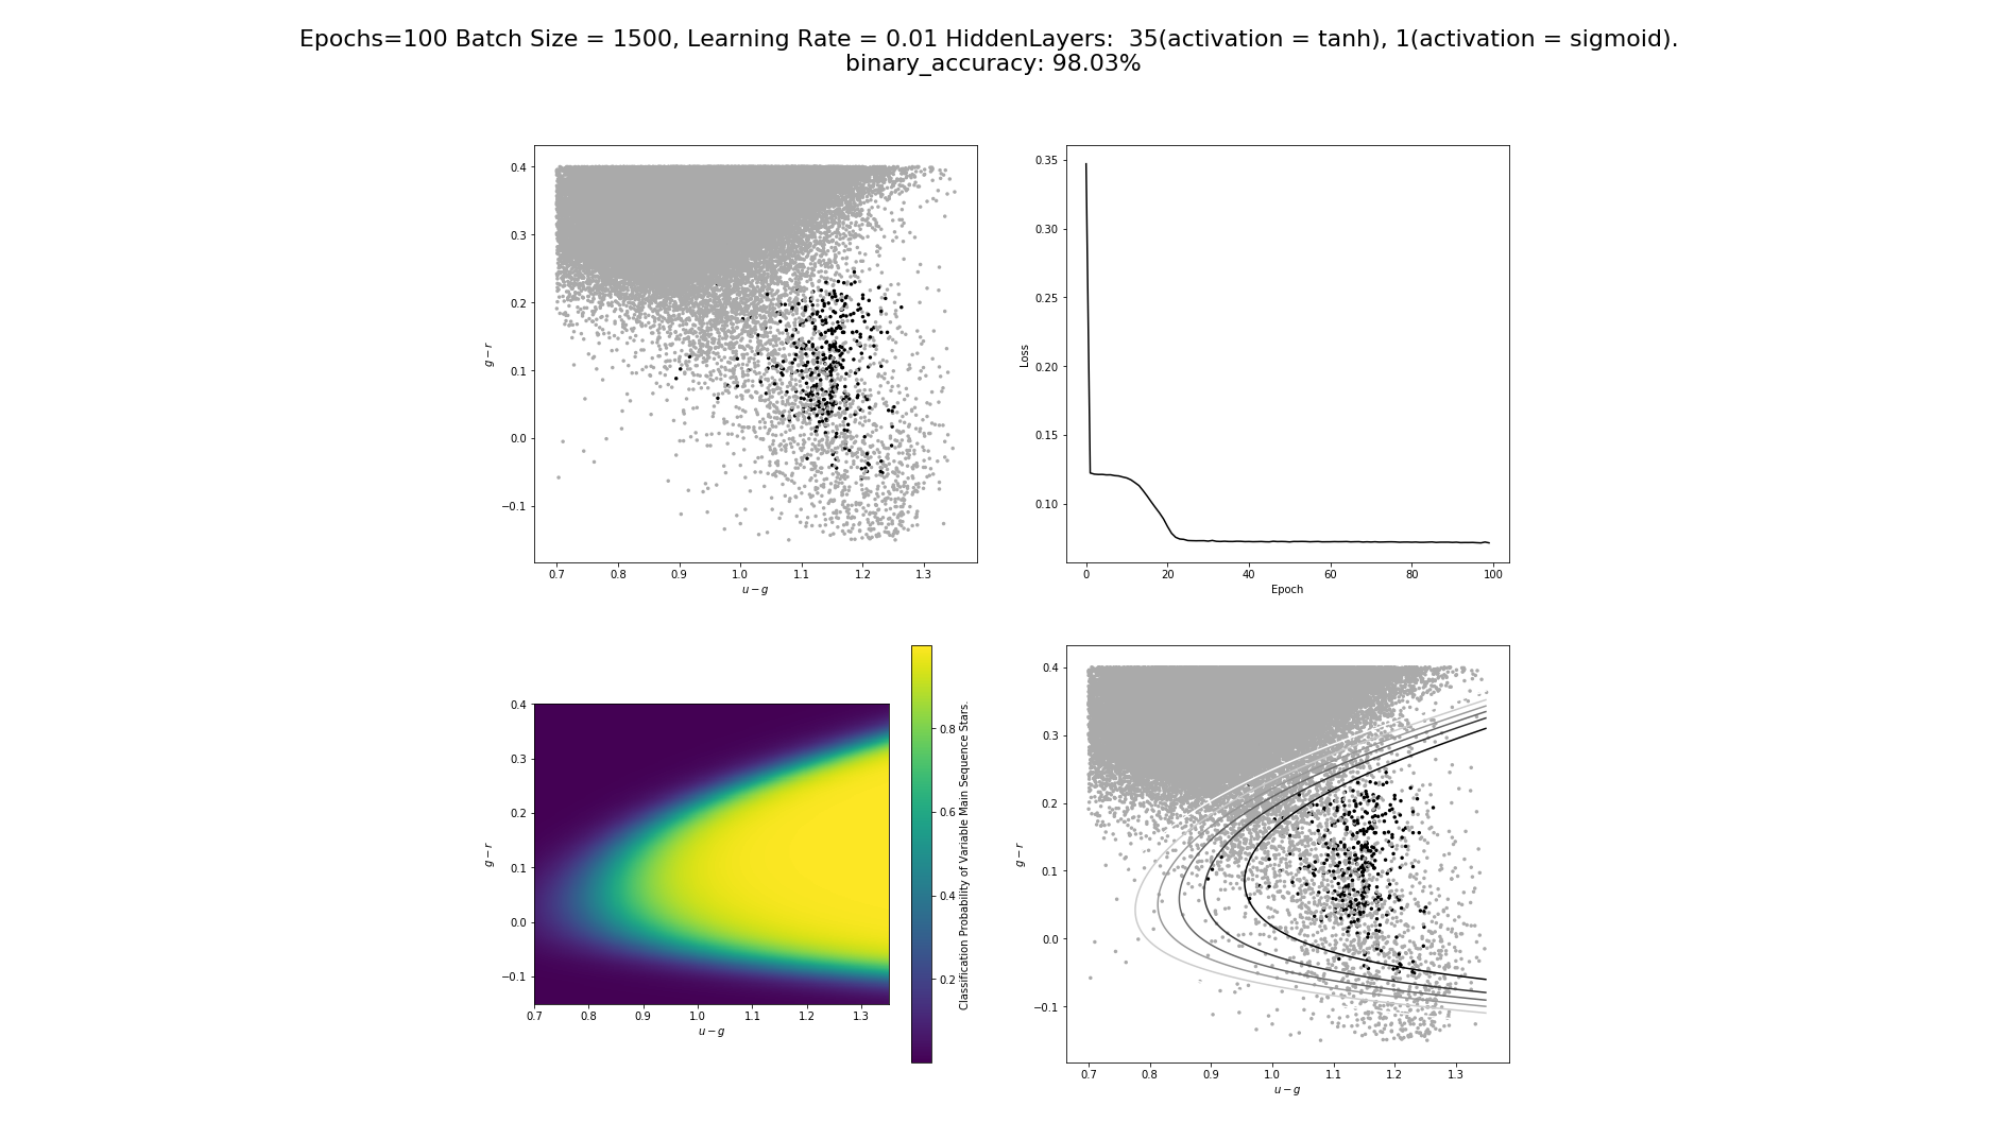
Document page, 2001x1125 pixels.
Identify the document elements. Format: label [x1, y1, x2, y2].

picture [292, 23, 1694, 1105]
